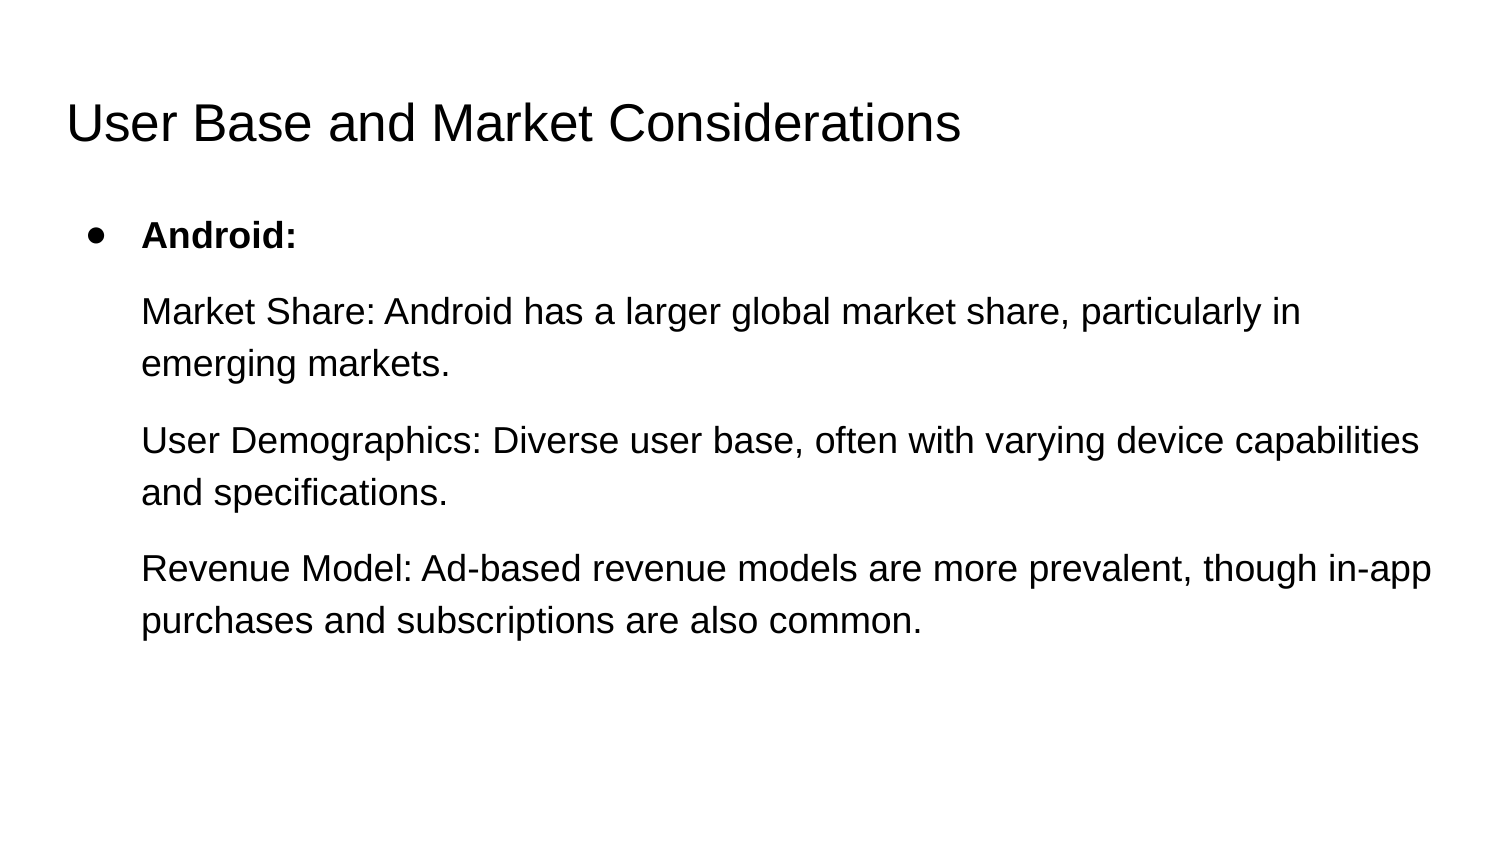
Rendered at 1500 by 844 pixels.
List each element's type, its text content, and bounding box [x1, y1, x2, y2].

title User Base and Market Considerations [51, 72, 1449, 167]
list Android: Market Share: Android has a larger global market share, particularly in emerging markets. User Demographics: Diverse user base, often with varying device capabilities and specifications. Revenue Model: Ad-based revenue models are more prevalent, though in-app purchases and subscriptions are also common. [51, 189, 1449, 750]
